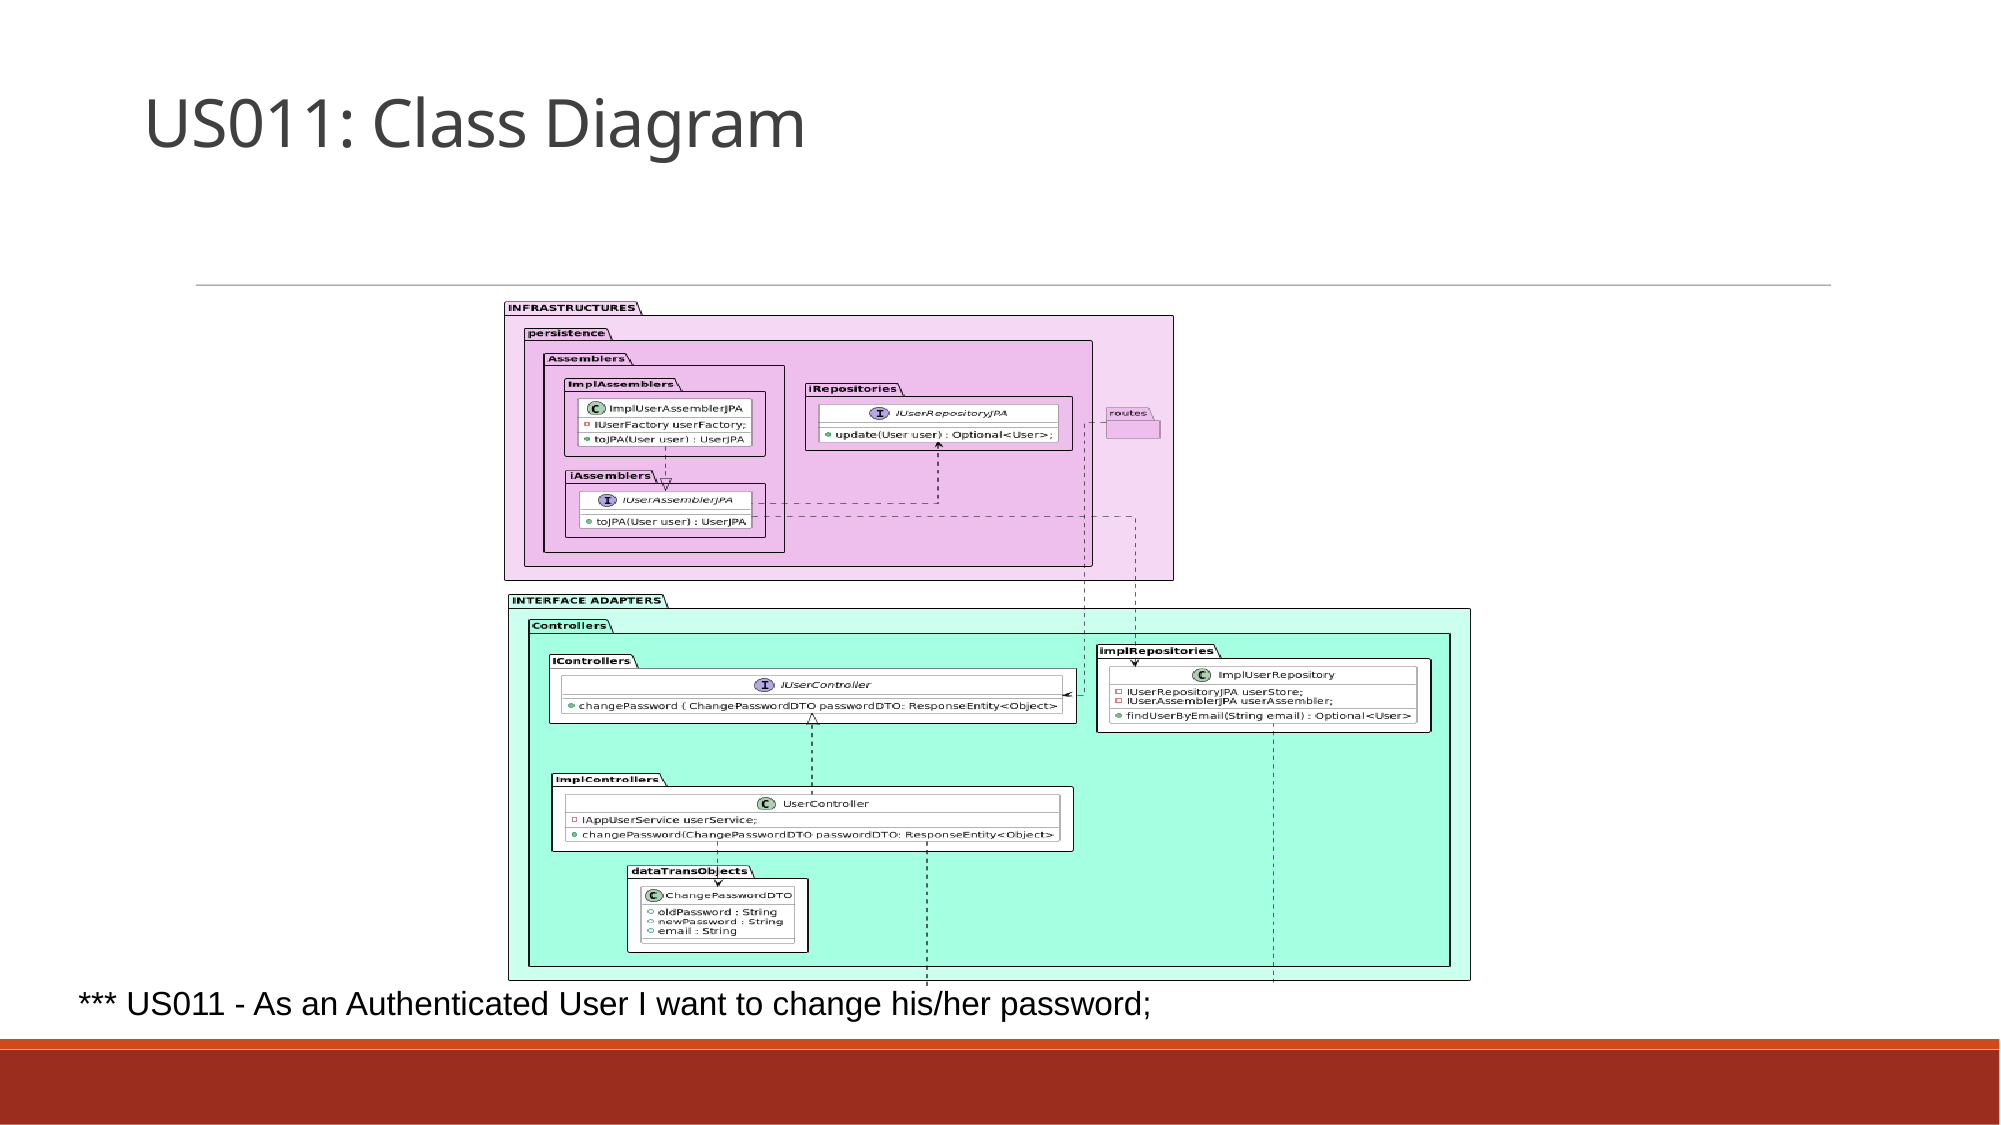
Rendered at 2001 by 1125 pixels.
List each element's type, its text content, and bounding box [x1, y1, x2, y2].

text_box *** US011 - As an Authenticated User I want to change his/her password; [63, 940, 1831, 1030]
text_box US011: Class Diagram [128, 48, 1280, 262]
picture [478, 296, 1480, 986]
